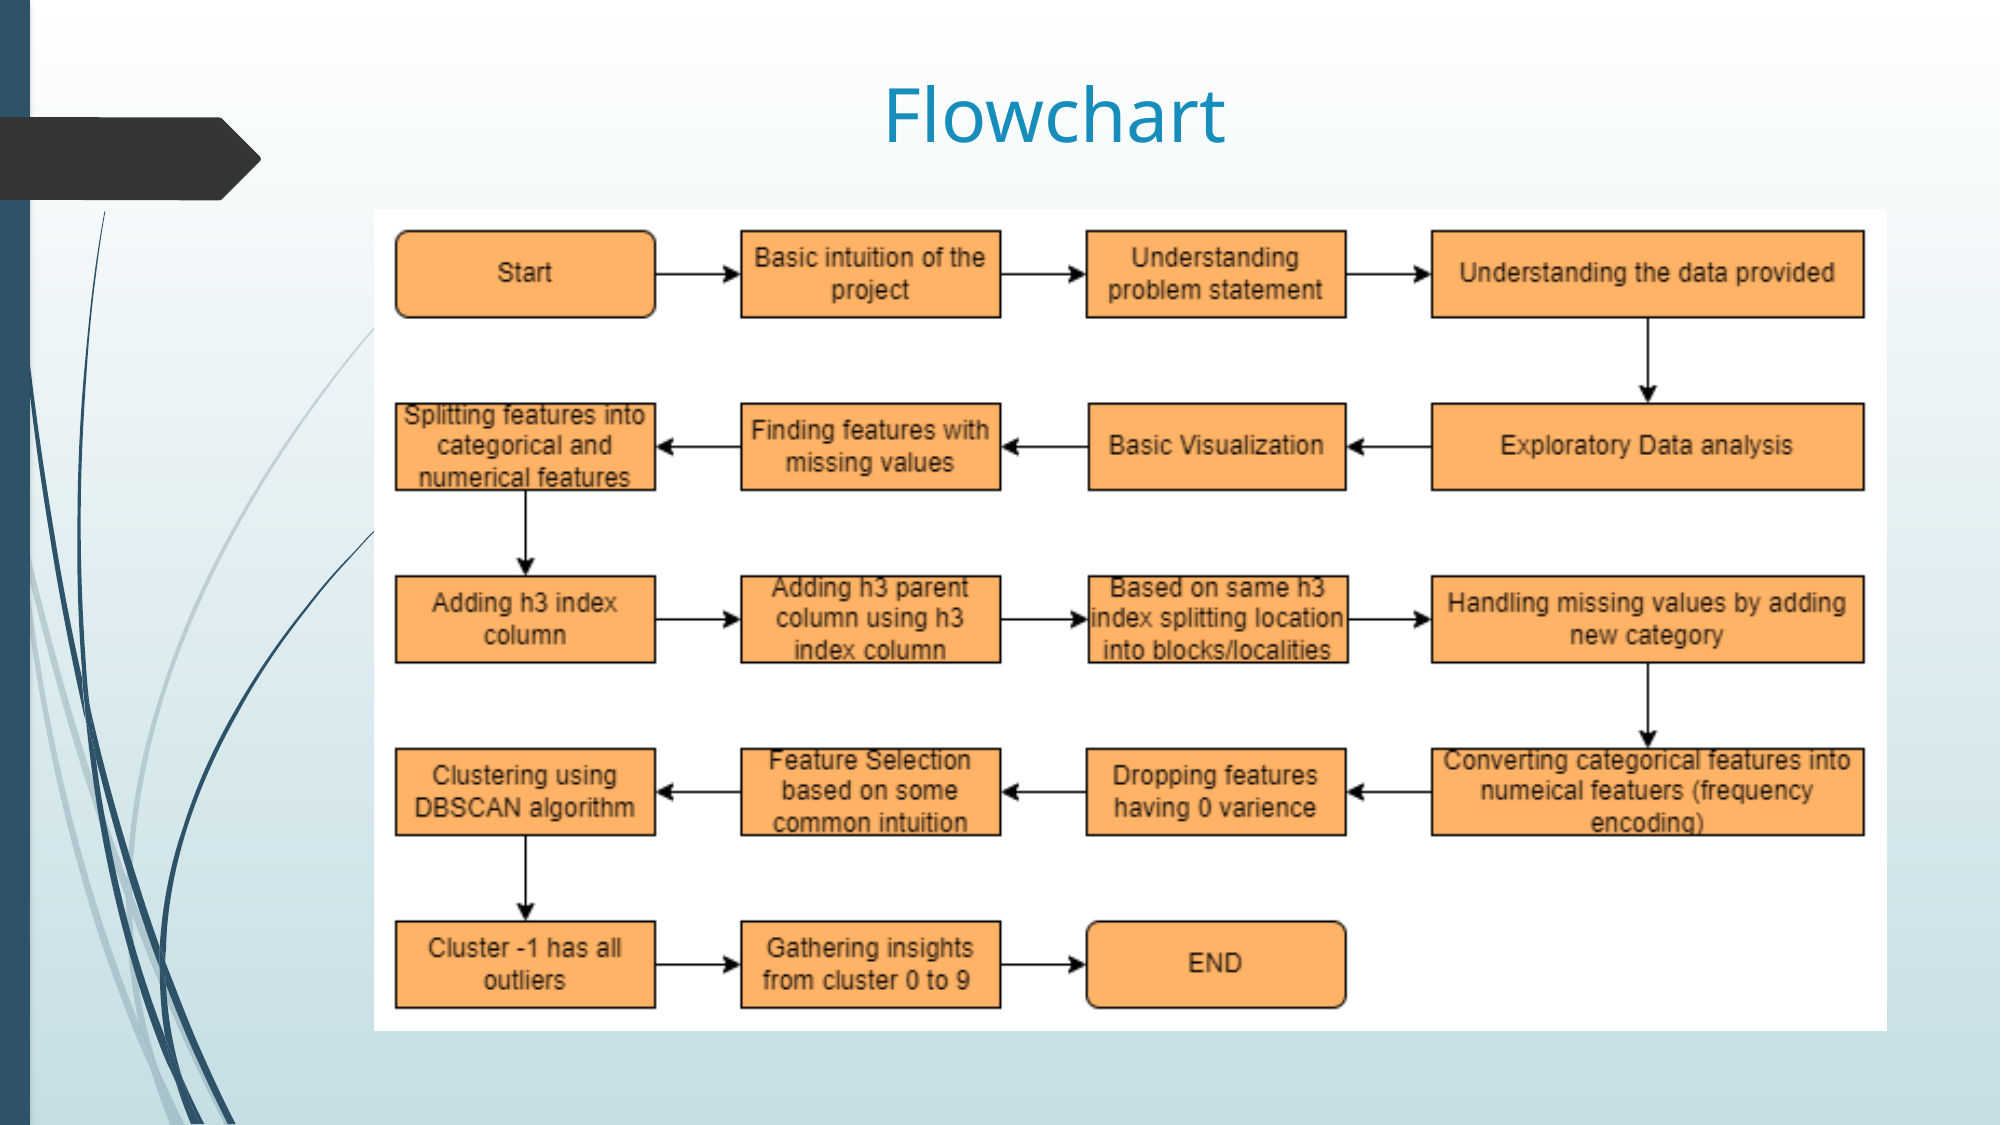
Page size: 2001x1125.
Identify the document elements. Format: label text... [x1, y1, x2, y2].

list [374, 208, 1887, 1032]
title Flowchart [547, 60, 1562, 195]
